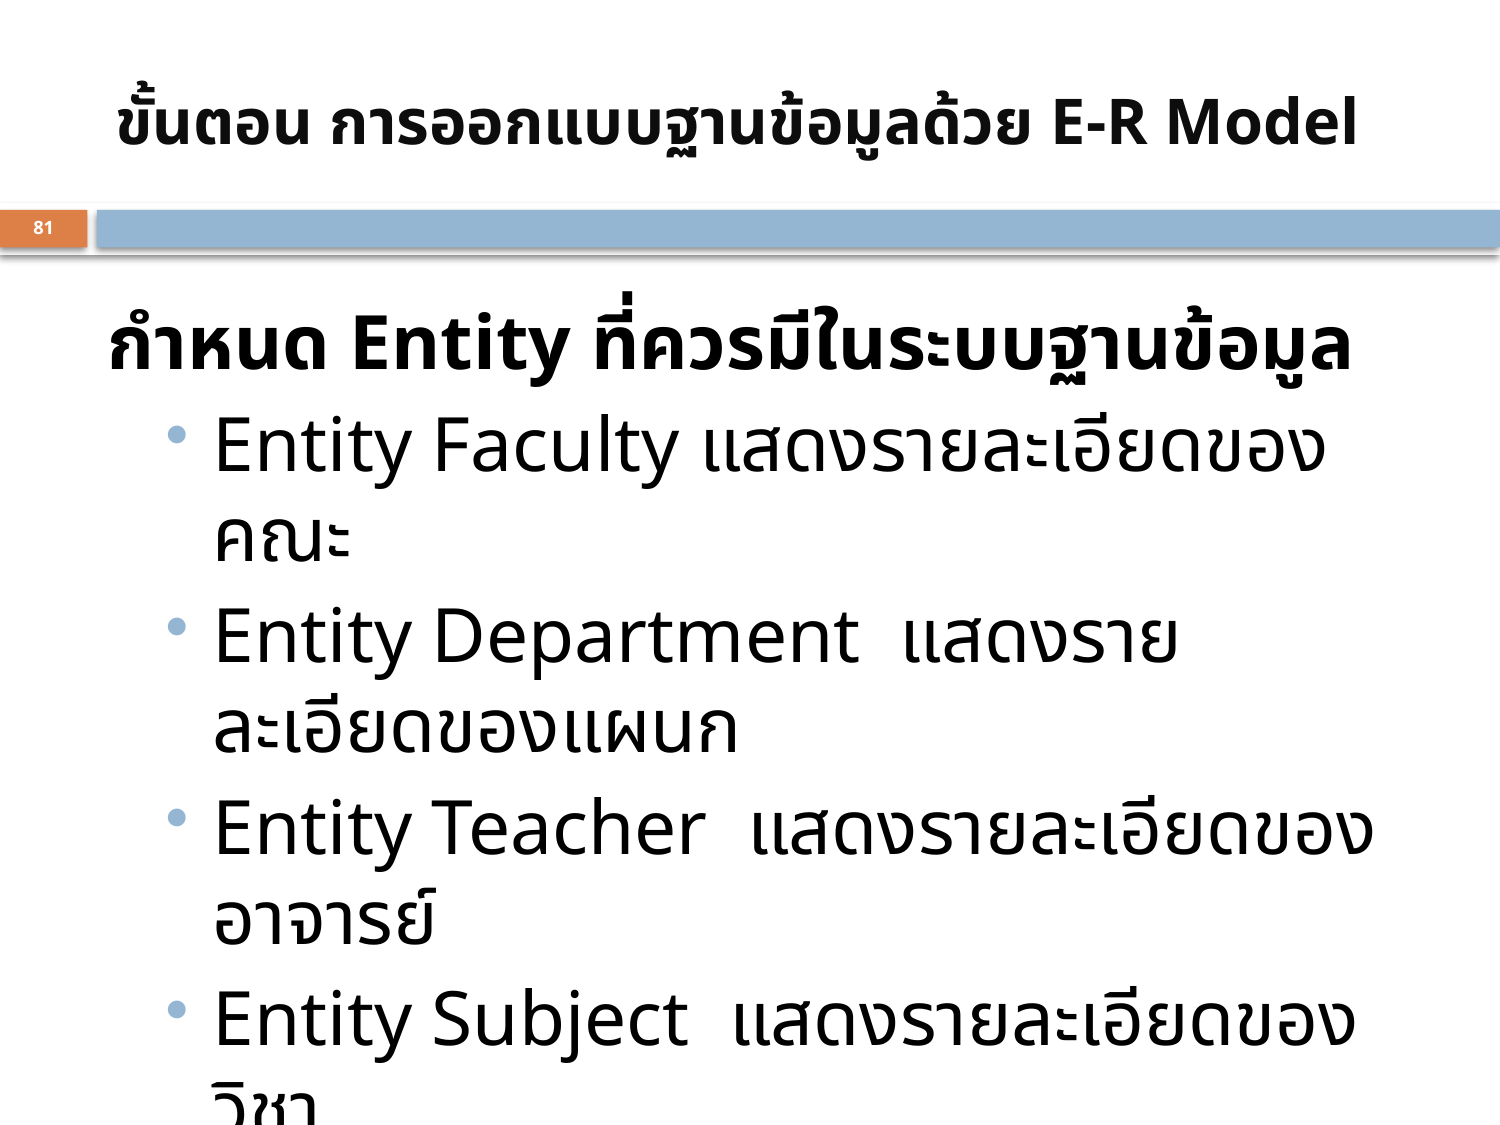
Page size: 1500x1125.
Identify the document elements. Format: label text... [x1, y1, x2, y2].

list กำหนด Entity ที่ควรมีในระบบฐานข้อมูล Entity Faculty แสดงรายละเอียดของคณะ Entity Department แสดงรายละเอียดของแผนก Entity Teacher แสดงรายละเอียดของอาจารย์ Entity Subject แสดงรายละเอียดของวิชา [92, 287, 1406, 833]
slide_number 81 [0, 208, 88, 249]
title ขั้นตอน การออกแบบฐานข้อมูลด้วย E-R Model [100, 37, 1439, 201]
